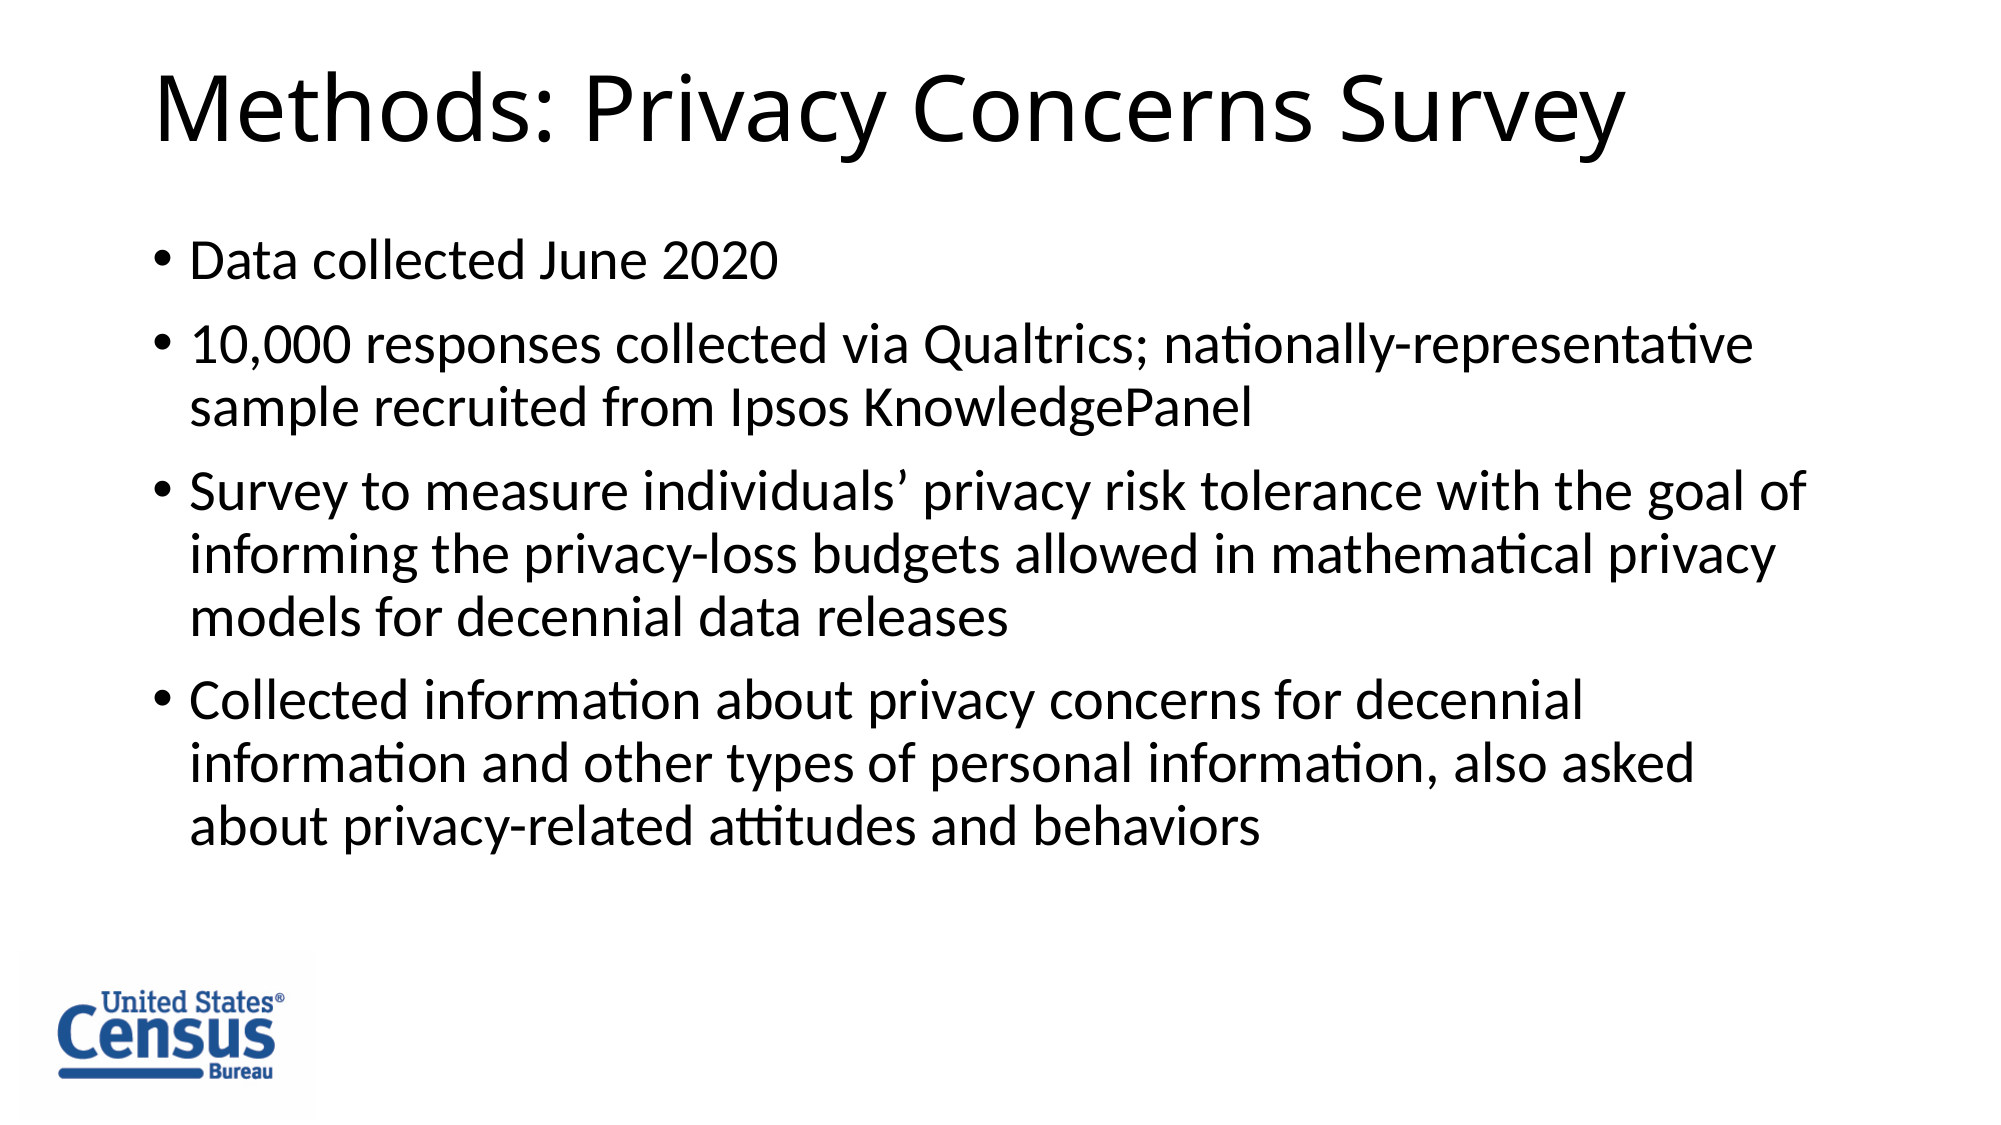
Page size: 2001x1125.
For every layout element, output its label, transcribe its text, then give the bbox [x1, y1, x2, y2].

list Data collected June 2020 10,000 responses collected via Qualtrics; nationally-representative sample recruited from Ipsos KnowledgePanel Survey to measure individuals’ privacy risk tolerance with the goal of informing the privacy-loss budgets allowed in mathematical privacy models for decennial data releases Collected information about privacy concerns for decennial information and other types of personal information, also asked about privacy-related attitudes and behaviors [137, 222, 1863, 1014]
picture [18, 950, 316, 1120]
title Methods: Privacy Concerns Survey [137, 3, 1863, 221]
